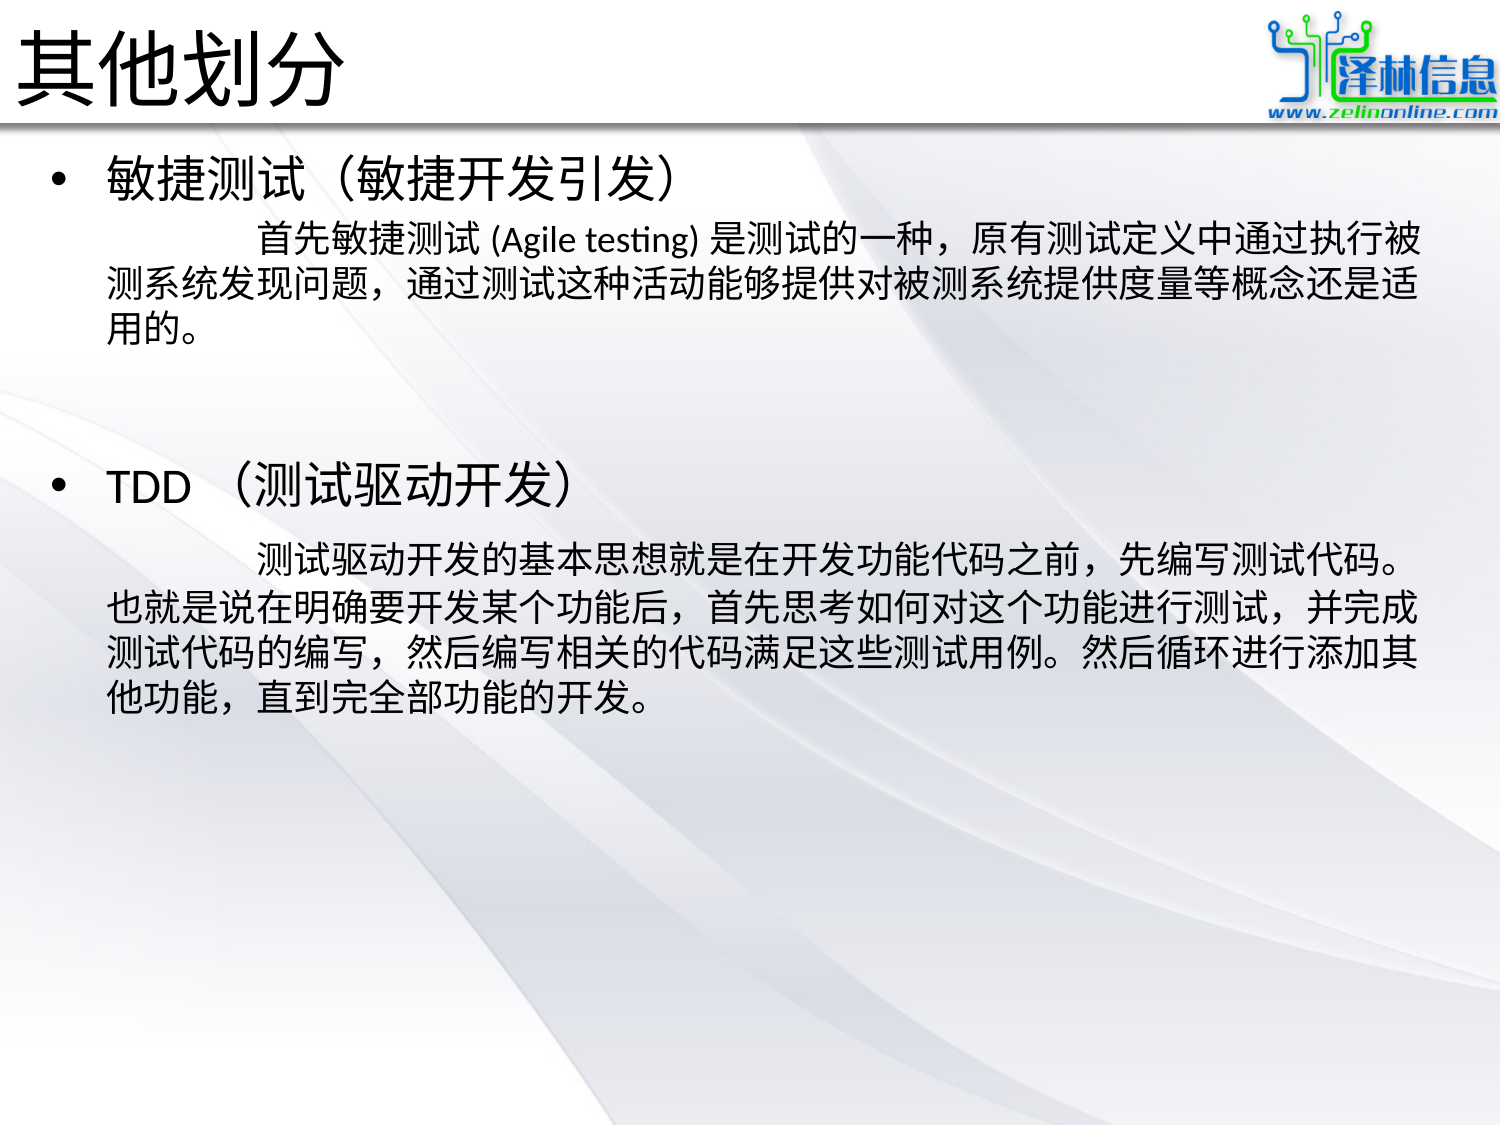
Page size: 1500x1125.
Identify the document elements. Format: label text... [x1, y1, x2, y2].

picture [1350, 11, 1500, 118]
picture [0, 123, 1500, 1125]
title 其他划分 [0, 9, 1350, 118]
list 敏捷测试（敏捷开发引发） 首先敏捷测试(Agile testing)是测试的一种，原有测试定义中通过执行被测系统发现问题，通过测试这种活动能够提供对被测系统提供度量等概念还是适用的。 TDD（测试驱动开发） 测试驱动开发的基本思想就是在开发功能代码之前，先编写测试代码。也就是说在明确要开发某个功能后，首先思考如何对这个功能进行测试，并完成测试代码的编写，然后编写相关的代码满足这些测试用例。然后循环进行添加其他功能，直到完全部功能的开发。 [35, 140, 1465, 1090]
